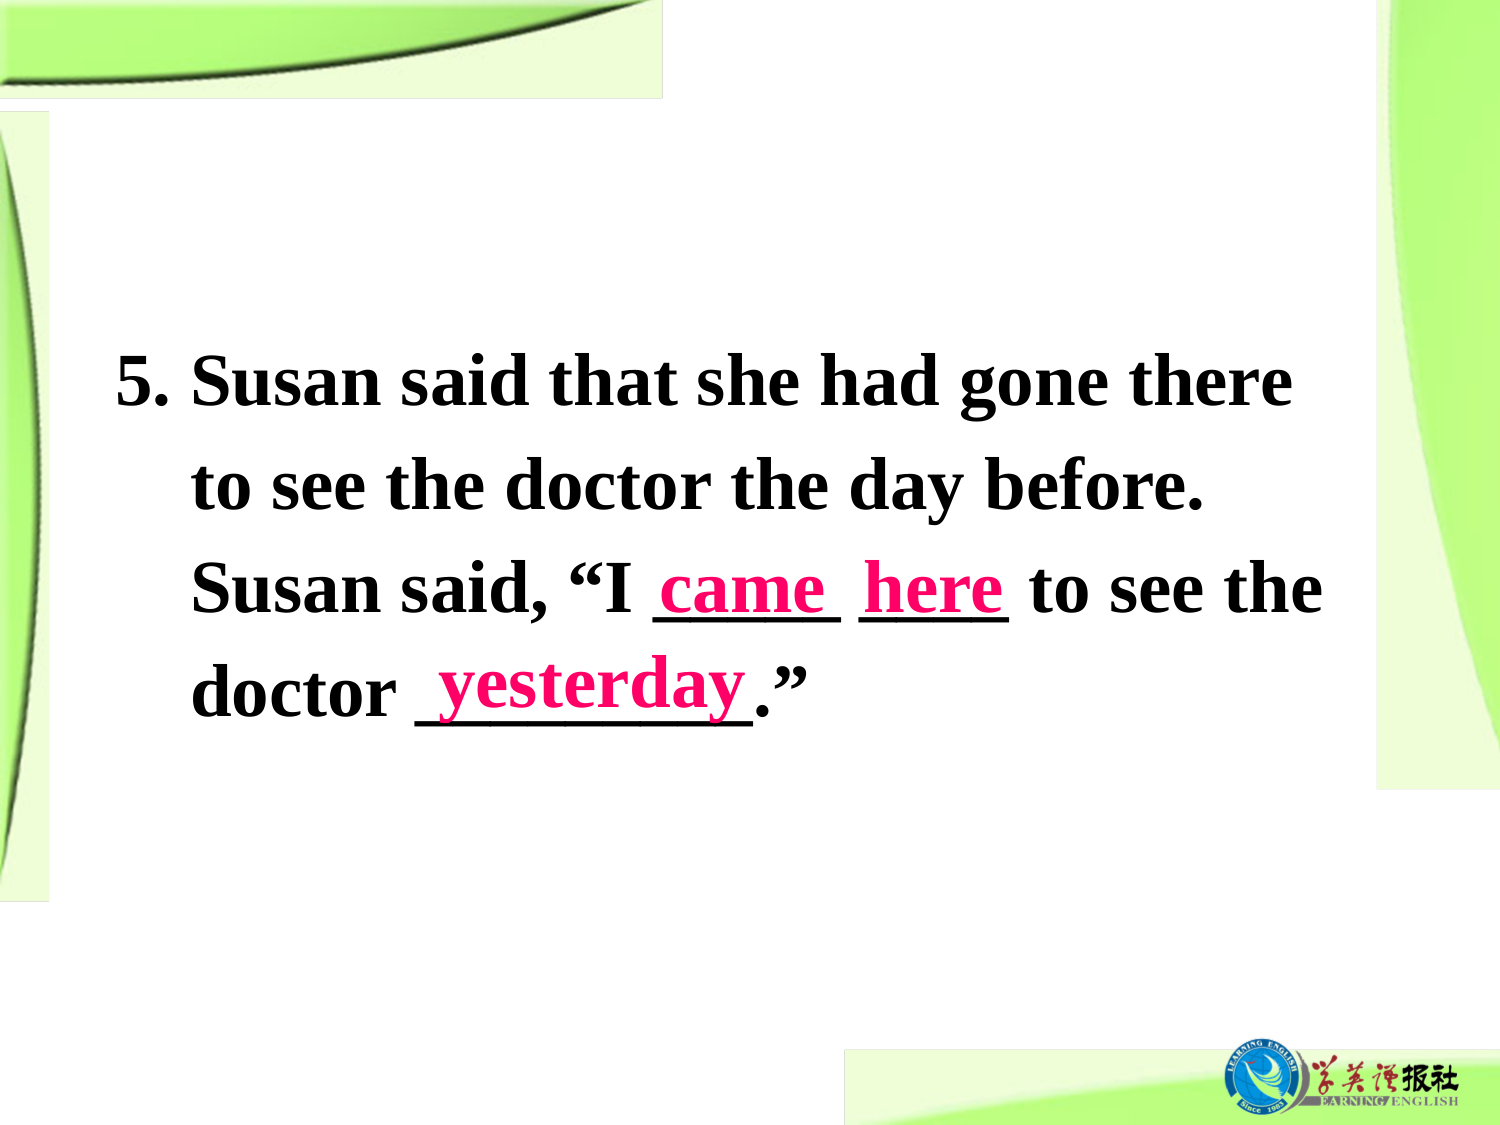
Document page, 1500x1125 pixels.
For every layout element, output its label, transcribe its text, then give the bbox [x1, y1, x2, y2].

picture [0, 0, 1500, 1125]
text_box came here [644, 516, 1019, 636]
text_box yesterday [423, 611, 762, 730]
text_box 5. Susan said that she had gone there to see the doctor the day before. Susan said, “I _____ ____ to see the doctor _________.” [100, 309, 1376, 739]
